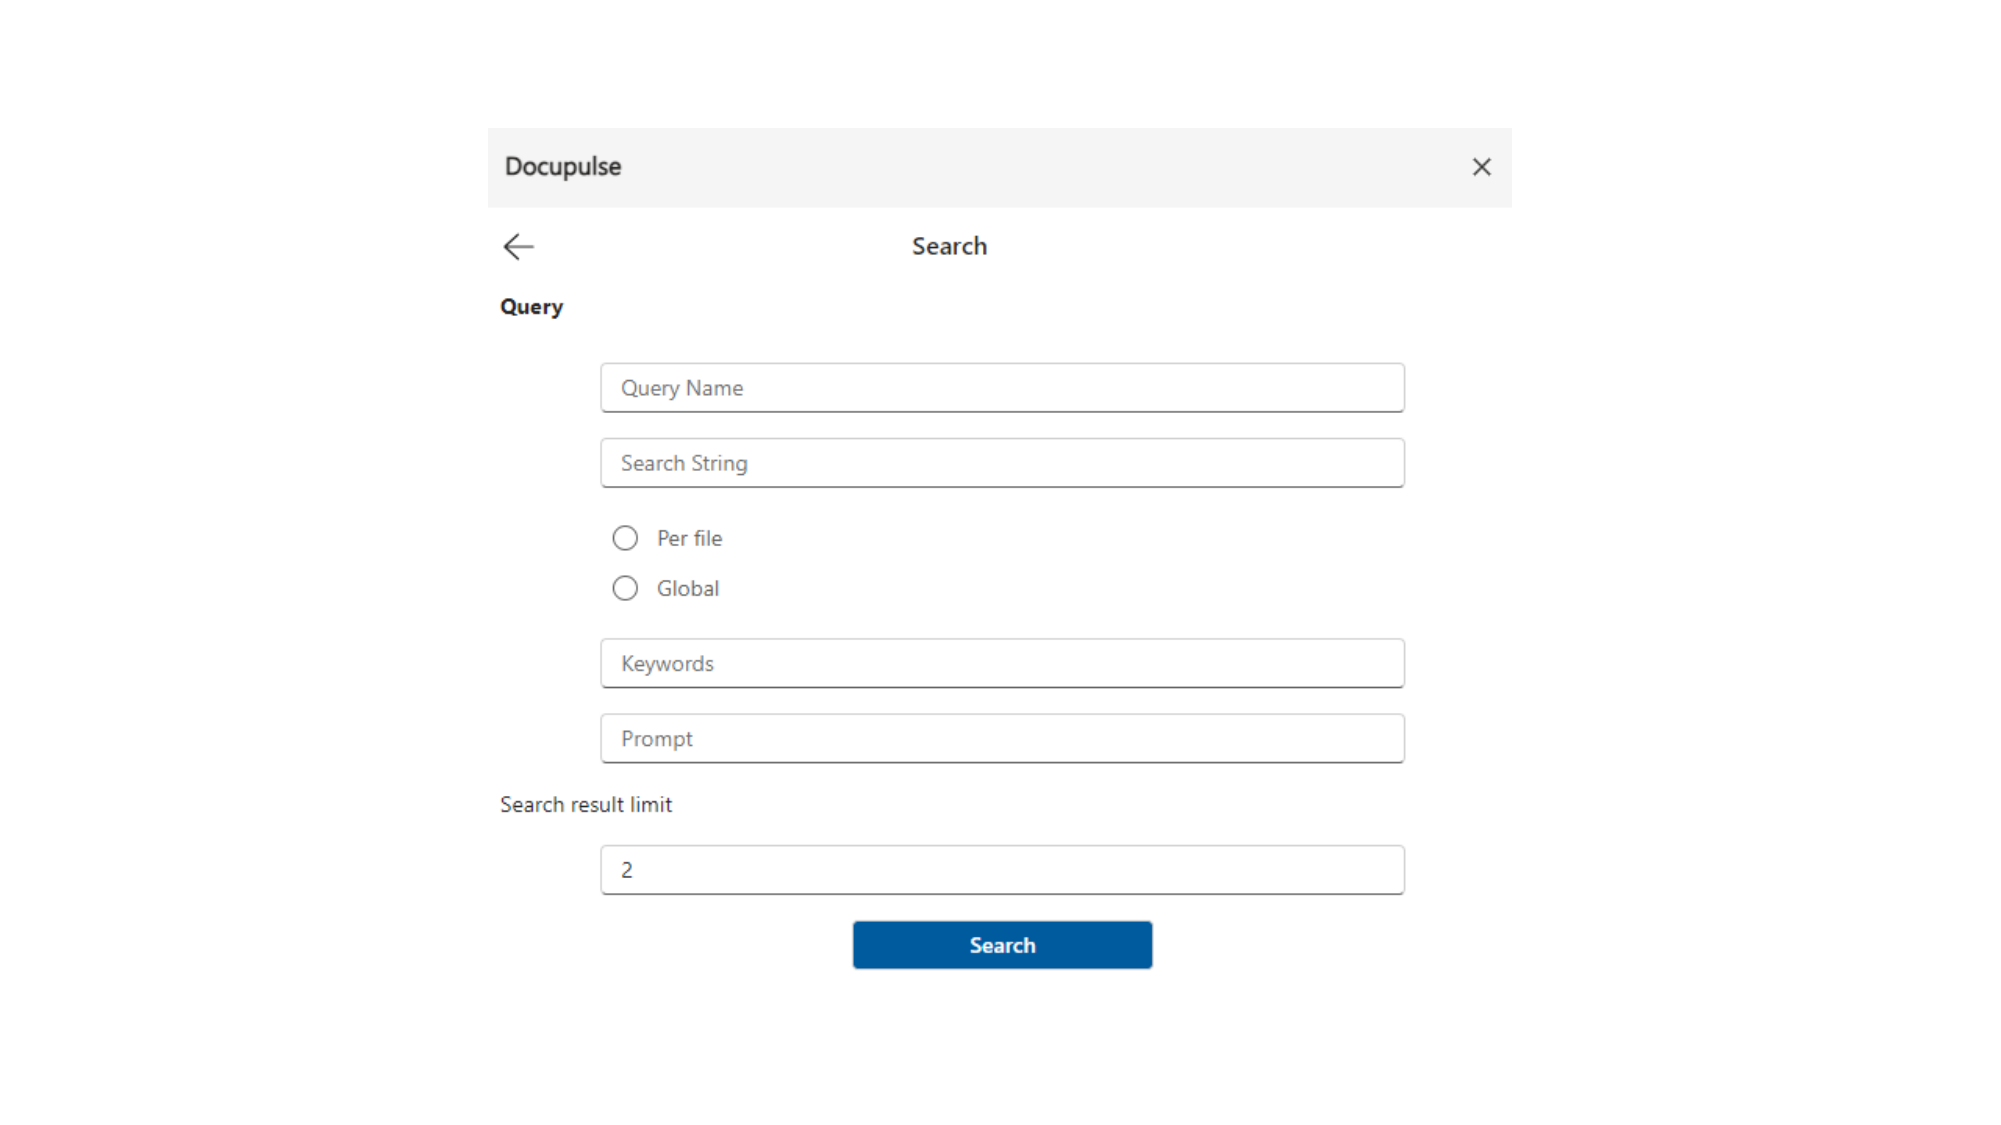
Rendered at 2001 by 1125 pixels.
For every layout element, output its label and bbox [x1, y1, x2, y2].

picture [487, 128, 1513, 997]
